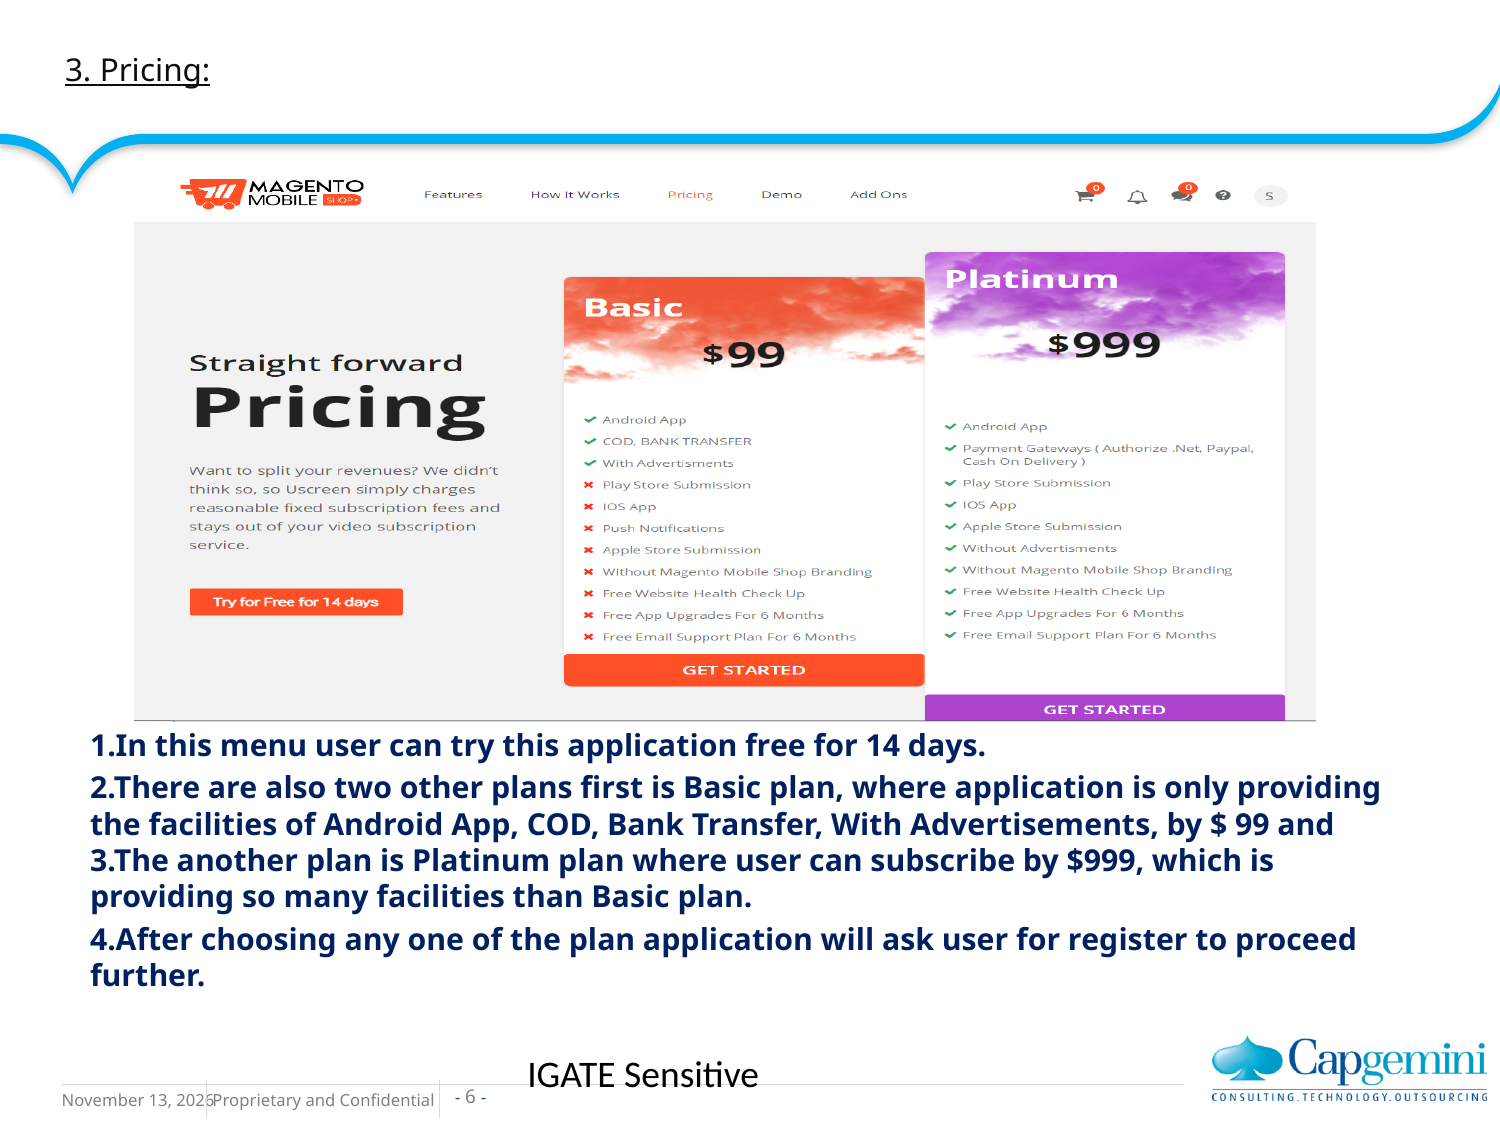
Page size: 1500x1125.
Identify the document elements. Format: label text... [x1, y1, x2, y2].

list 1.In this menu user can try this application free for 14 days. 2.There are also two other plans first is Basic plan, where application is only providing the facilities of Android App, COD, Bank Transfer, With Advertisements, by $ 99 and 3.The another plan is Platinum plan where user can subscribe by $999, which is providing so many facilities than Basic plan. 4.After choosing any one of the plan application will ask user for register to proceed further. [75, 262, 1425, 1005]
picture [133, 170, 1317, 722]
footer IGATE Sensitive [512, 1042, 988, 1103]
title 3. Pricing: [50, 3, 1400, 134]
picture [1212, 1036, 1487, 1101]
